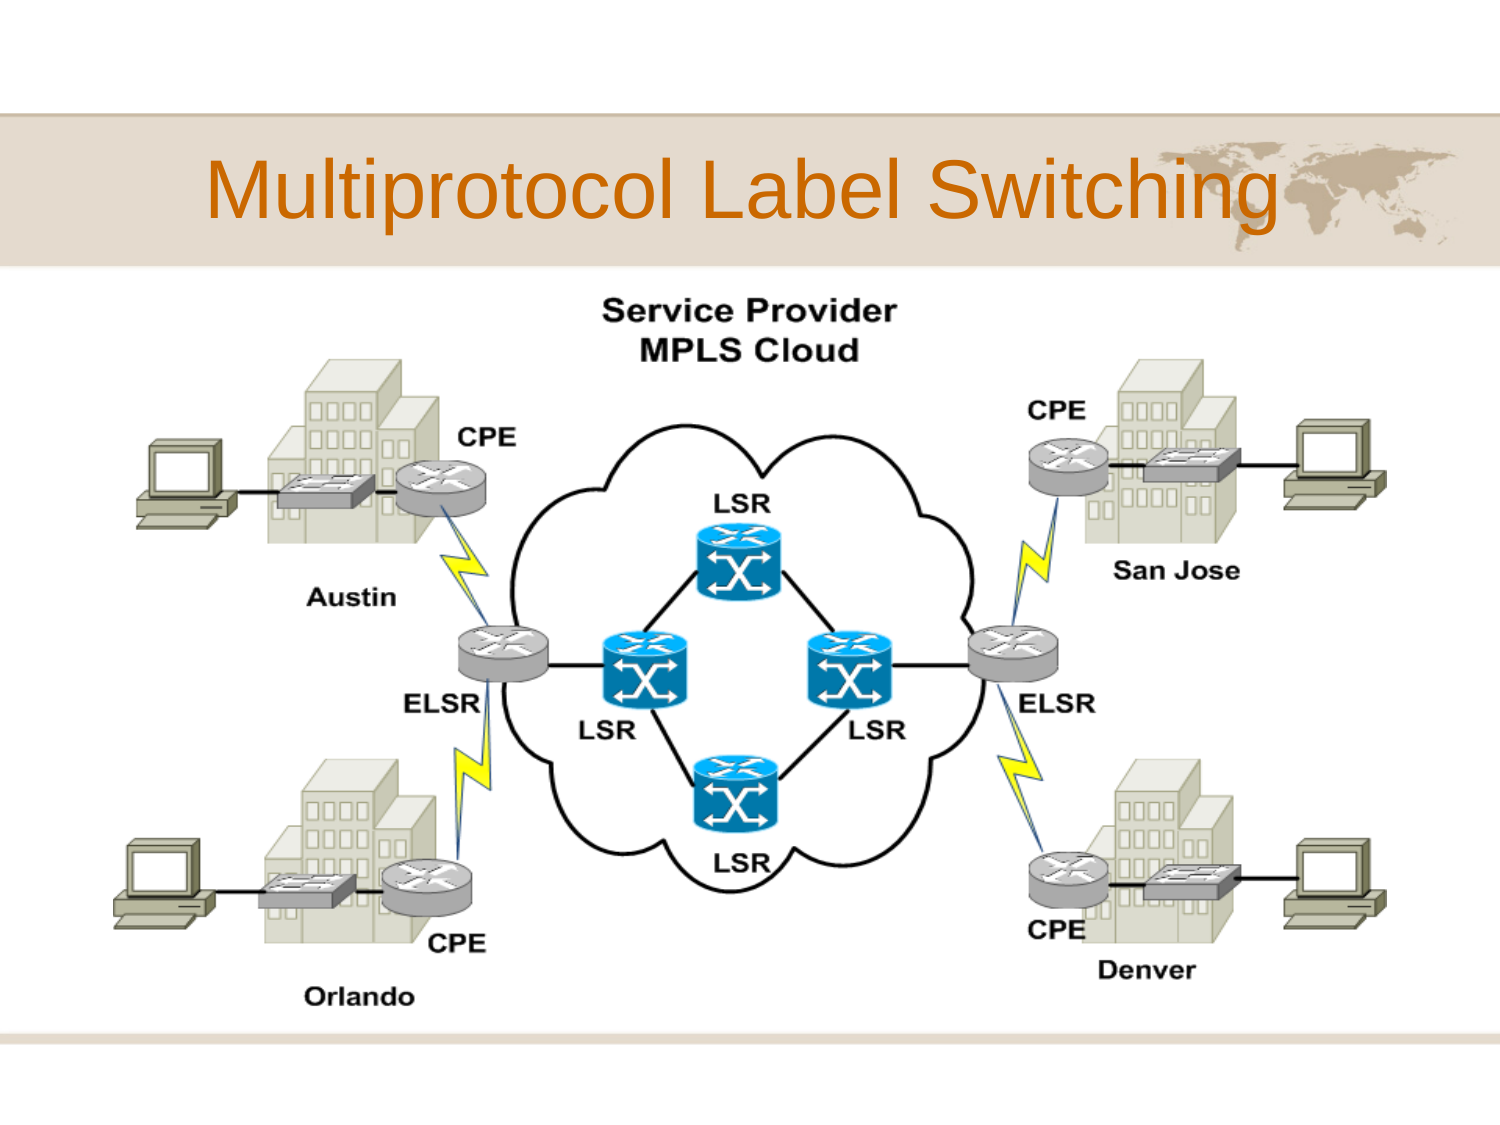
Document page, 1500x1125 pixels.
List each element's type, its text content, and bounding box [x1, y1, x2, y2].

title Multiprotocol Label Switching [68, 137, 1419, 233]
picture [0, 0, 1500, 1125]
